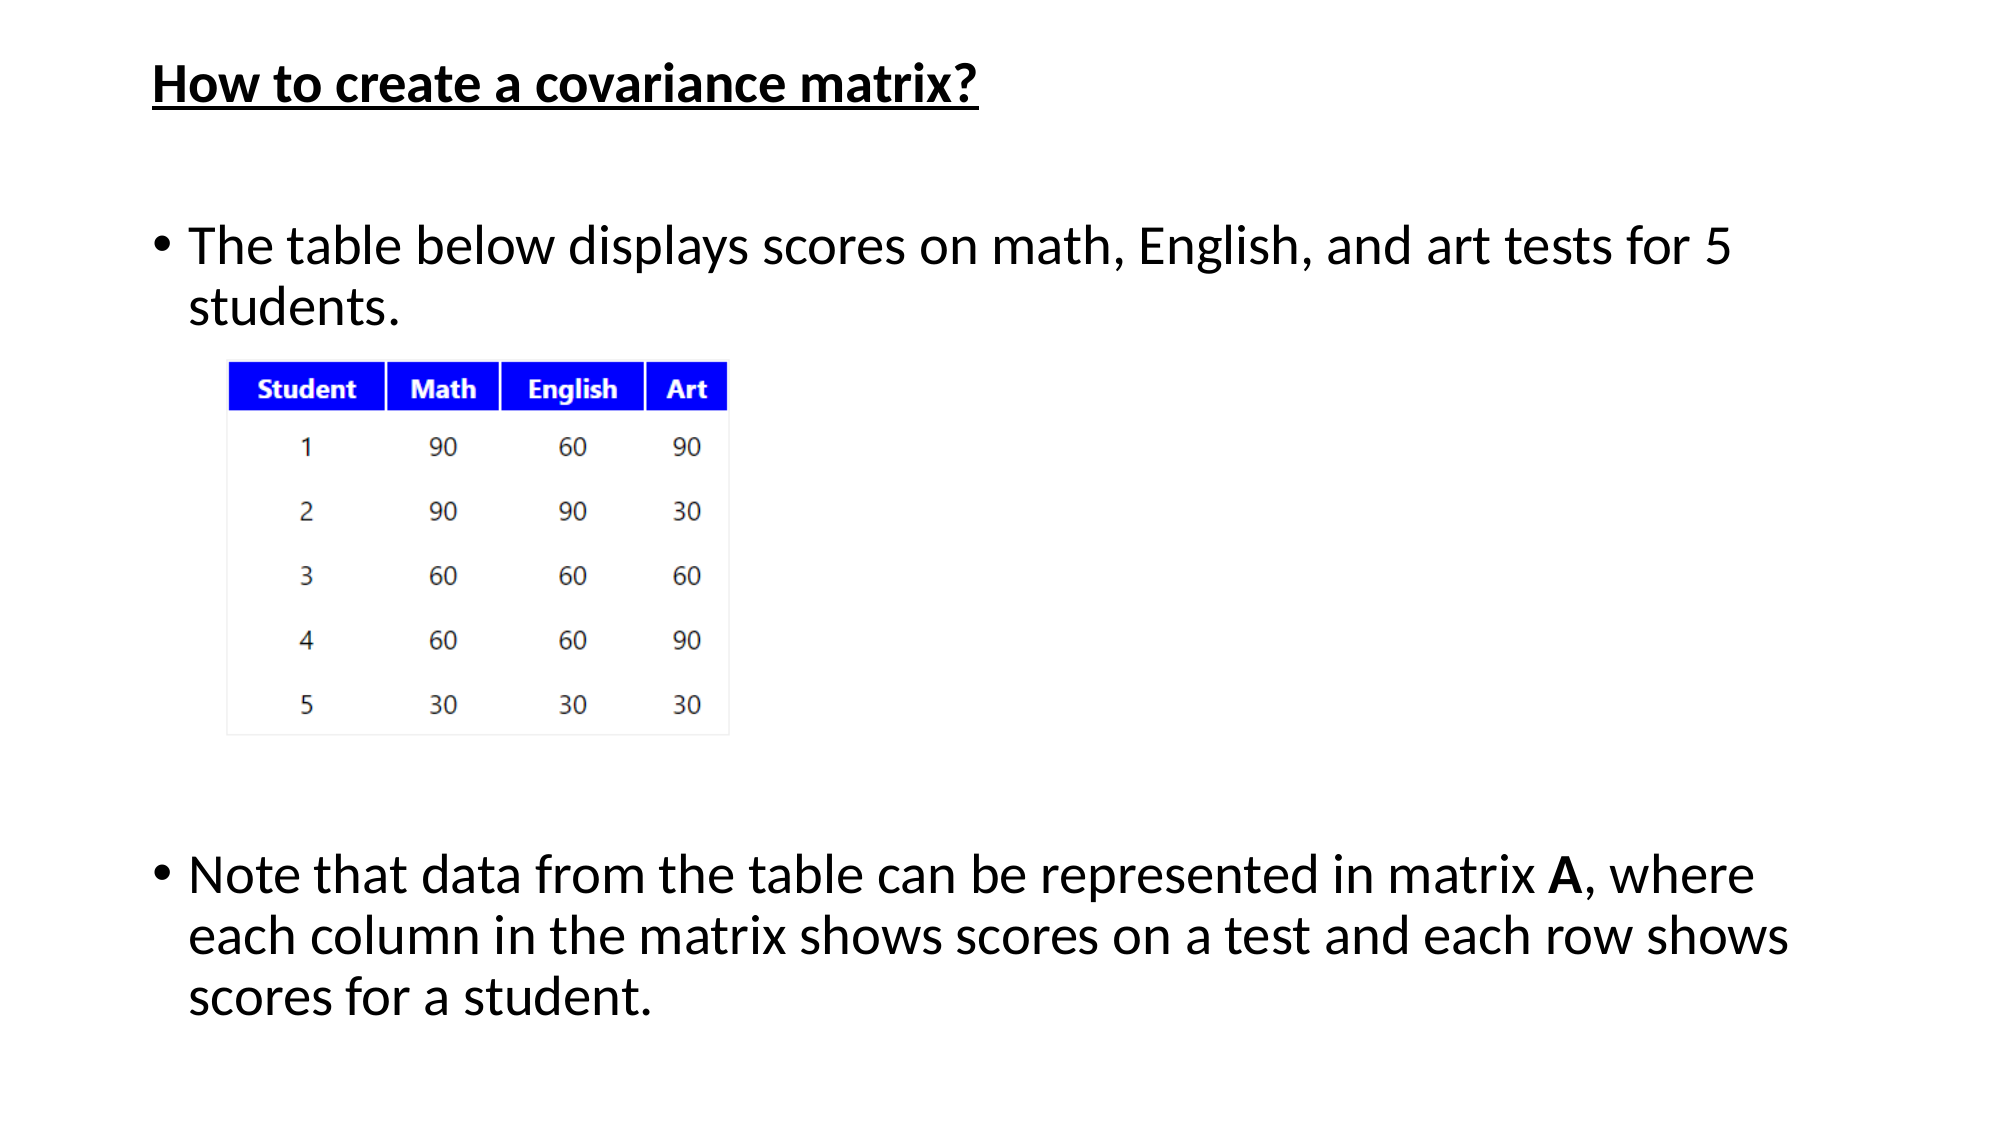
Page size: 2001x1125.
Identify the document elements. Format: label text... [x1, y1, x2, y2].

list How to create a covariance matrix? The table below displays scores on math, English, and art tests for 5 students. Note that data from the table can be represented in matrix A, where each column in the matrix shows scores on a test and each row shows scores for a student. [137, 46, 1863, 1037]
picture [213, 346, 746, 742]
